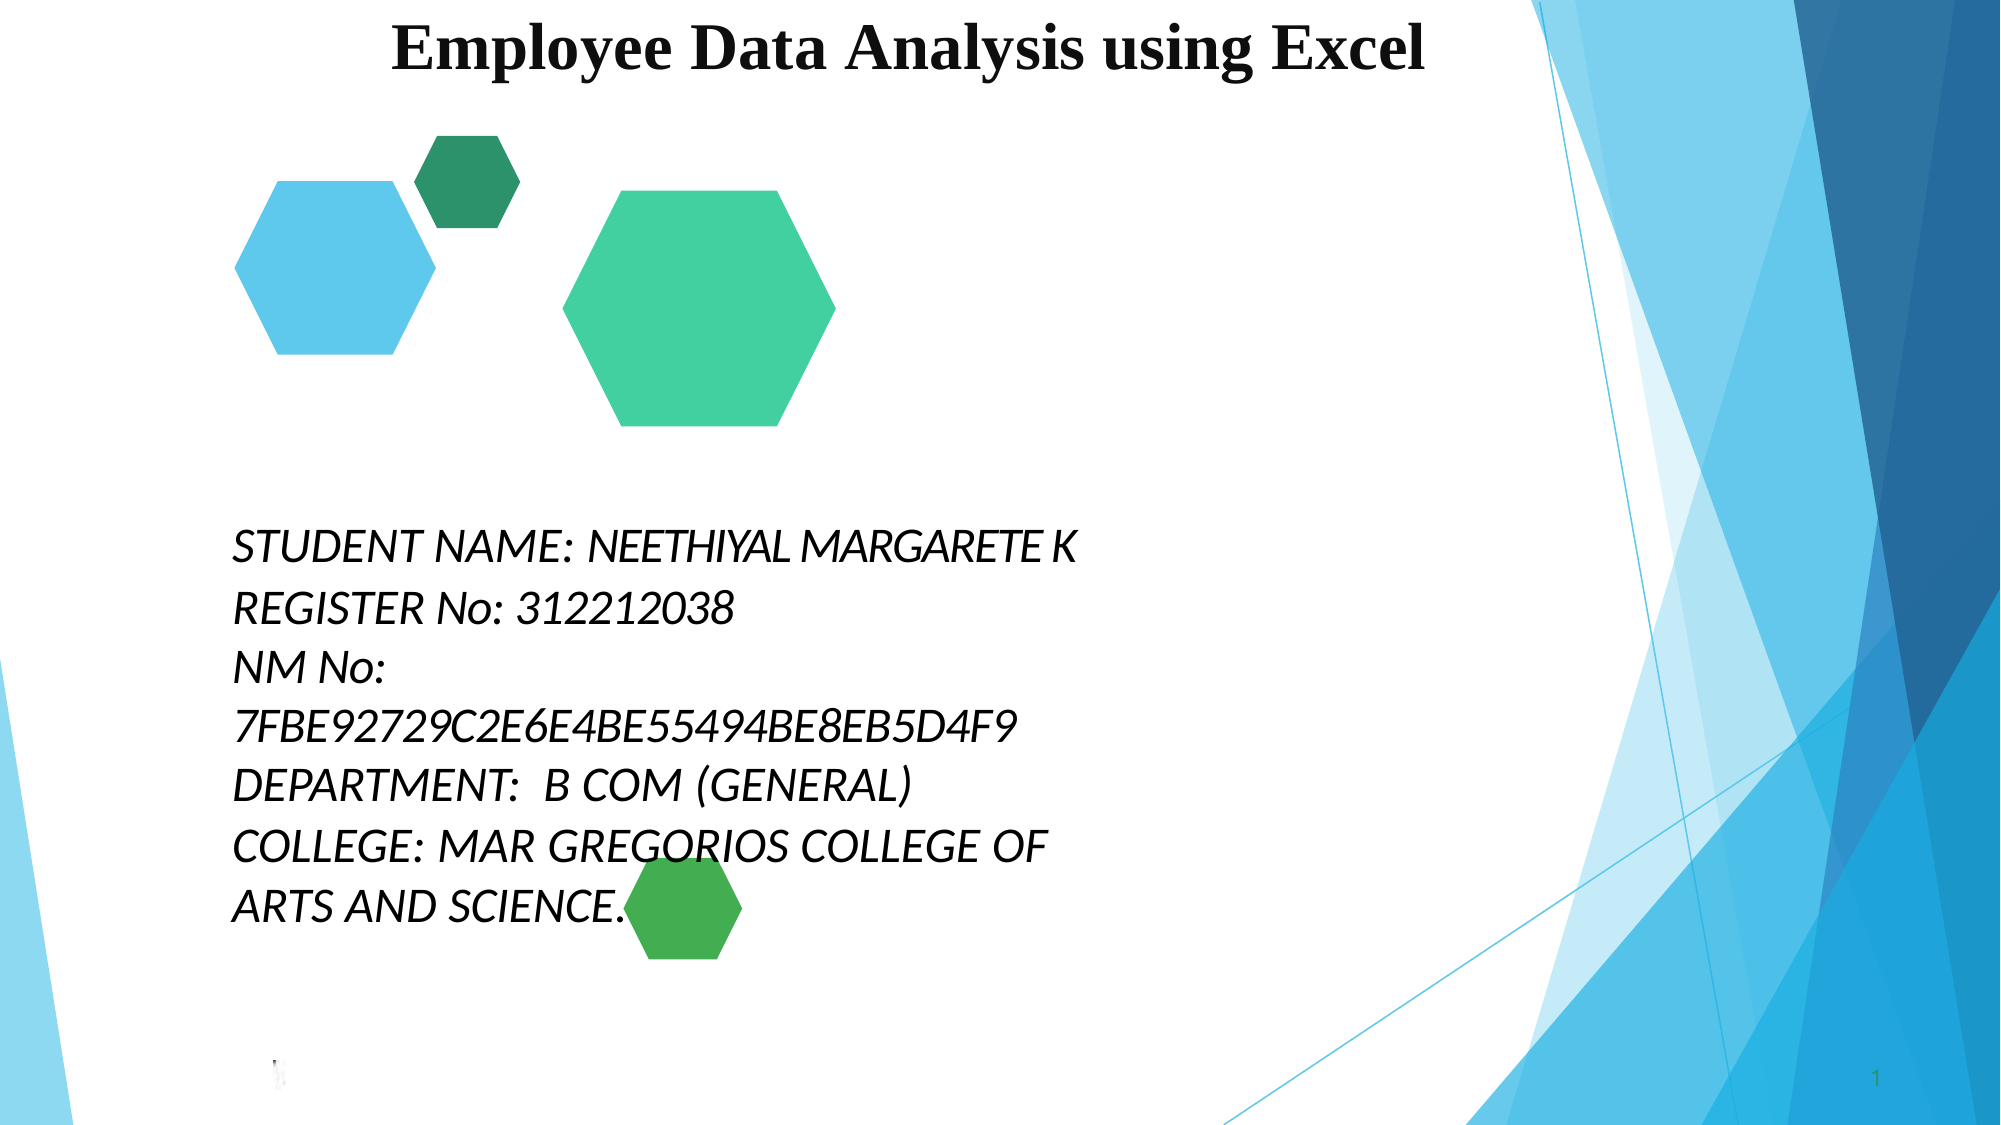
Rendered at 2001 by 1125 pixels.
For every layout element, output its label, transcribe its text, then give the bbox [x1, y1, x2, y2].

text_box STUDENT NAME: NEETHIYAL MARGARETE K REGISTER No: 312212038 NM No: 7FBE92729C2E6E4BE55494BE8EB5D4F9 DEPARTMENT: B COM (GENERAL) COLLEGE: MAR GREGORIOS COLLEGE OF ARTS AND SCIENCE. [229, 510, 1550, 933]
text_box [234, 135, 521, 355]
title Employee Data Analysis using Excel [389, 0, 1428, 192]
picture [273, 1060, 287, 1091]
slide_number 1 [1851, 1062, 1891, 1125]
text_box [635, 933, 730, 960]
text_box [562, 192, 836, 427]
